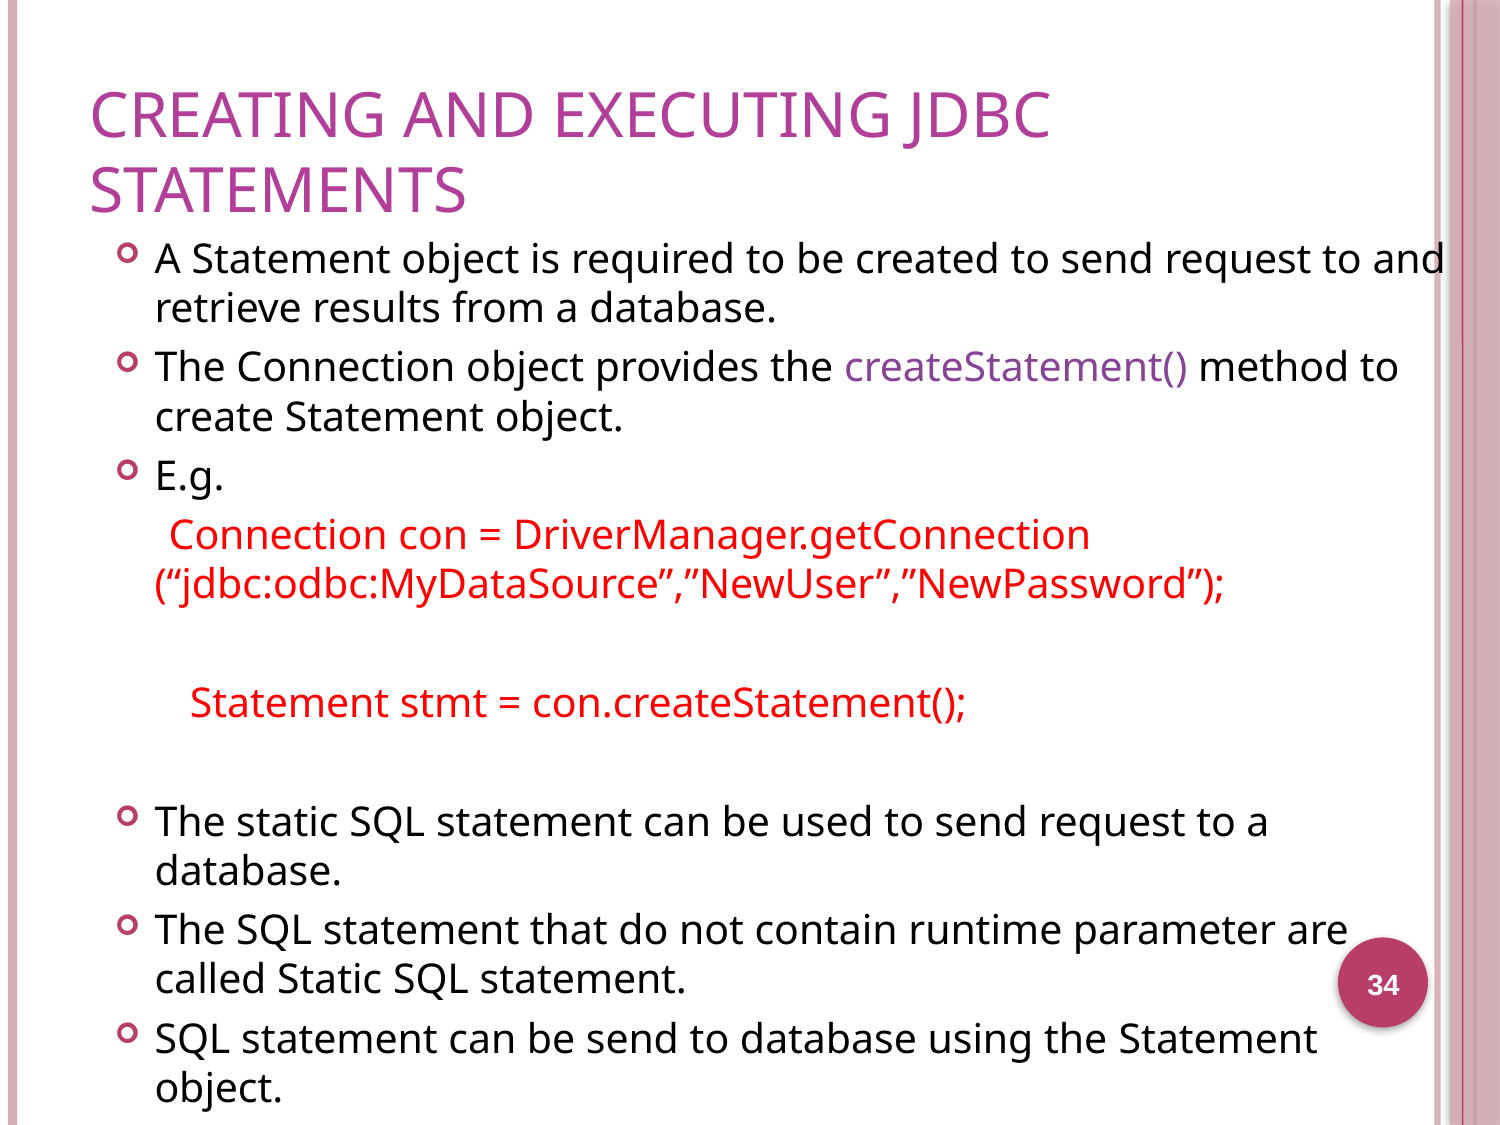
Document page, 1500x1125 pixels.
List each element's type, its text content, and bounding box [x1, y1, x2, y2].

list A Statement object is required to be created to send request to and retrieve results from a database. The Connection object provides the createStatement() method to create Statement object. E.g. Connection con = DriverManager.getConnection (“jdbc:odbc:MyDataSource”,”NewUser”,”NewPassword”); Statement stmt = con.createStatement(); The static SQL statement can be used to send request to a database. The SQL statement that do not contain runtime parameter are called Static SQL statement. SQL statement can be send to database using the Statement object. [99, 224, 1466, 1125]
title Creating and Executing JDBC Statements [75, 37, 1300, 233]
slide_number 34 [1333, 940, 1434, 1027]
